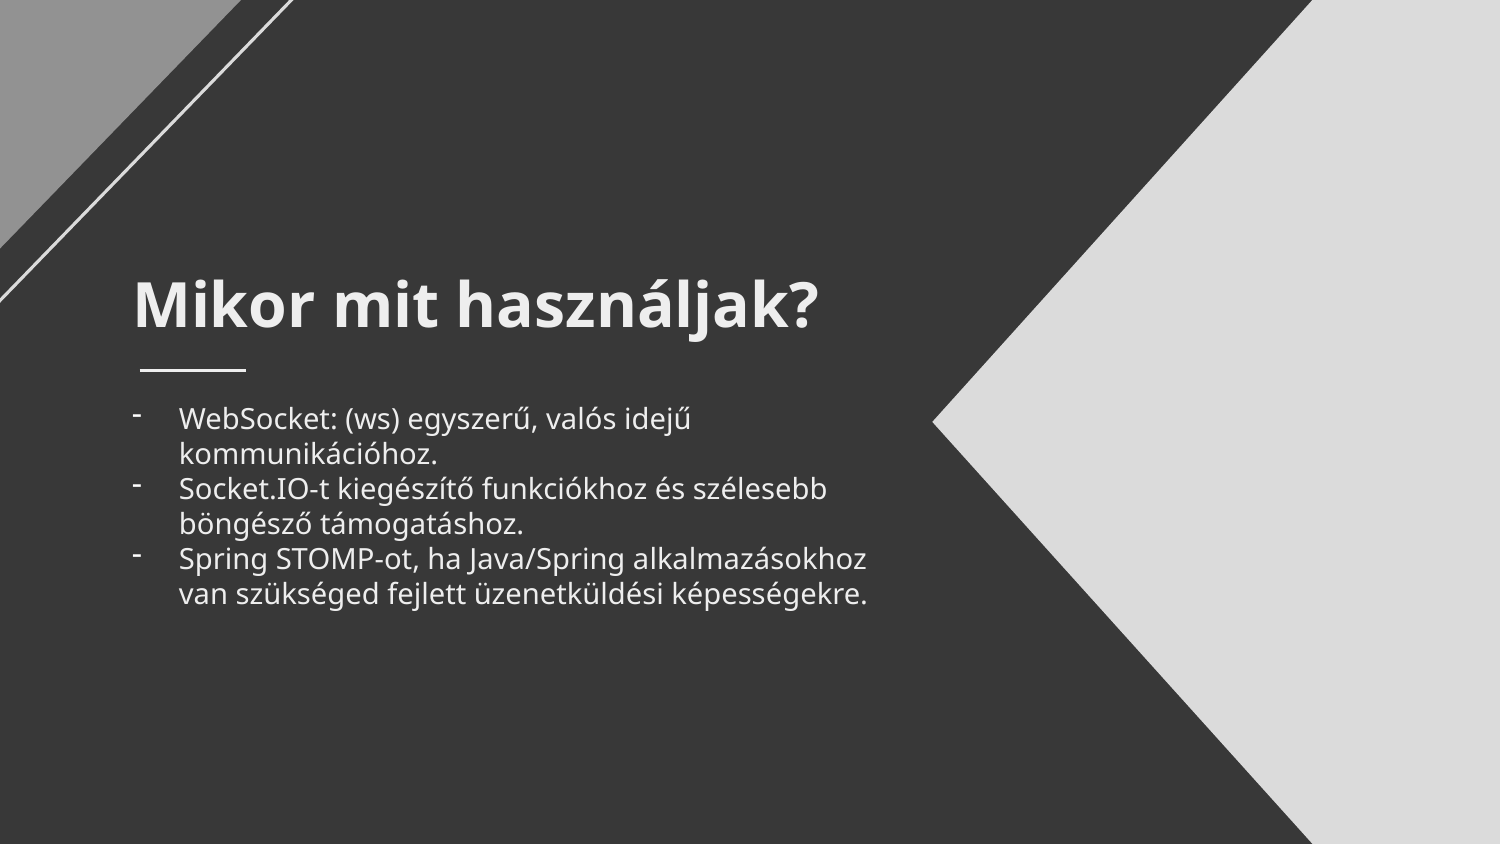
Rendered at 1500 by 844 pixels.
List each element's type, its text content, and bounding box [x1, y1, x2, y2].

title Mikor mit használjak? [116, 249, 911, 337]
list WebSocket: (ws) egyszerű, valós idejű kommunikációhoz. Socket.IO-t kiegészítő funkciókhoz és szélesebb böngésző támogatáshoz. Spring STOMP-ot, ha Java/Spring alkalmazásokhoz van szükséged fejlett üzenetküldési képességekre. [116, 385, 911, 623]
